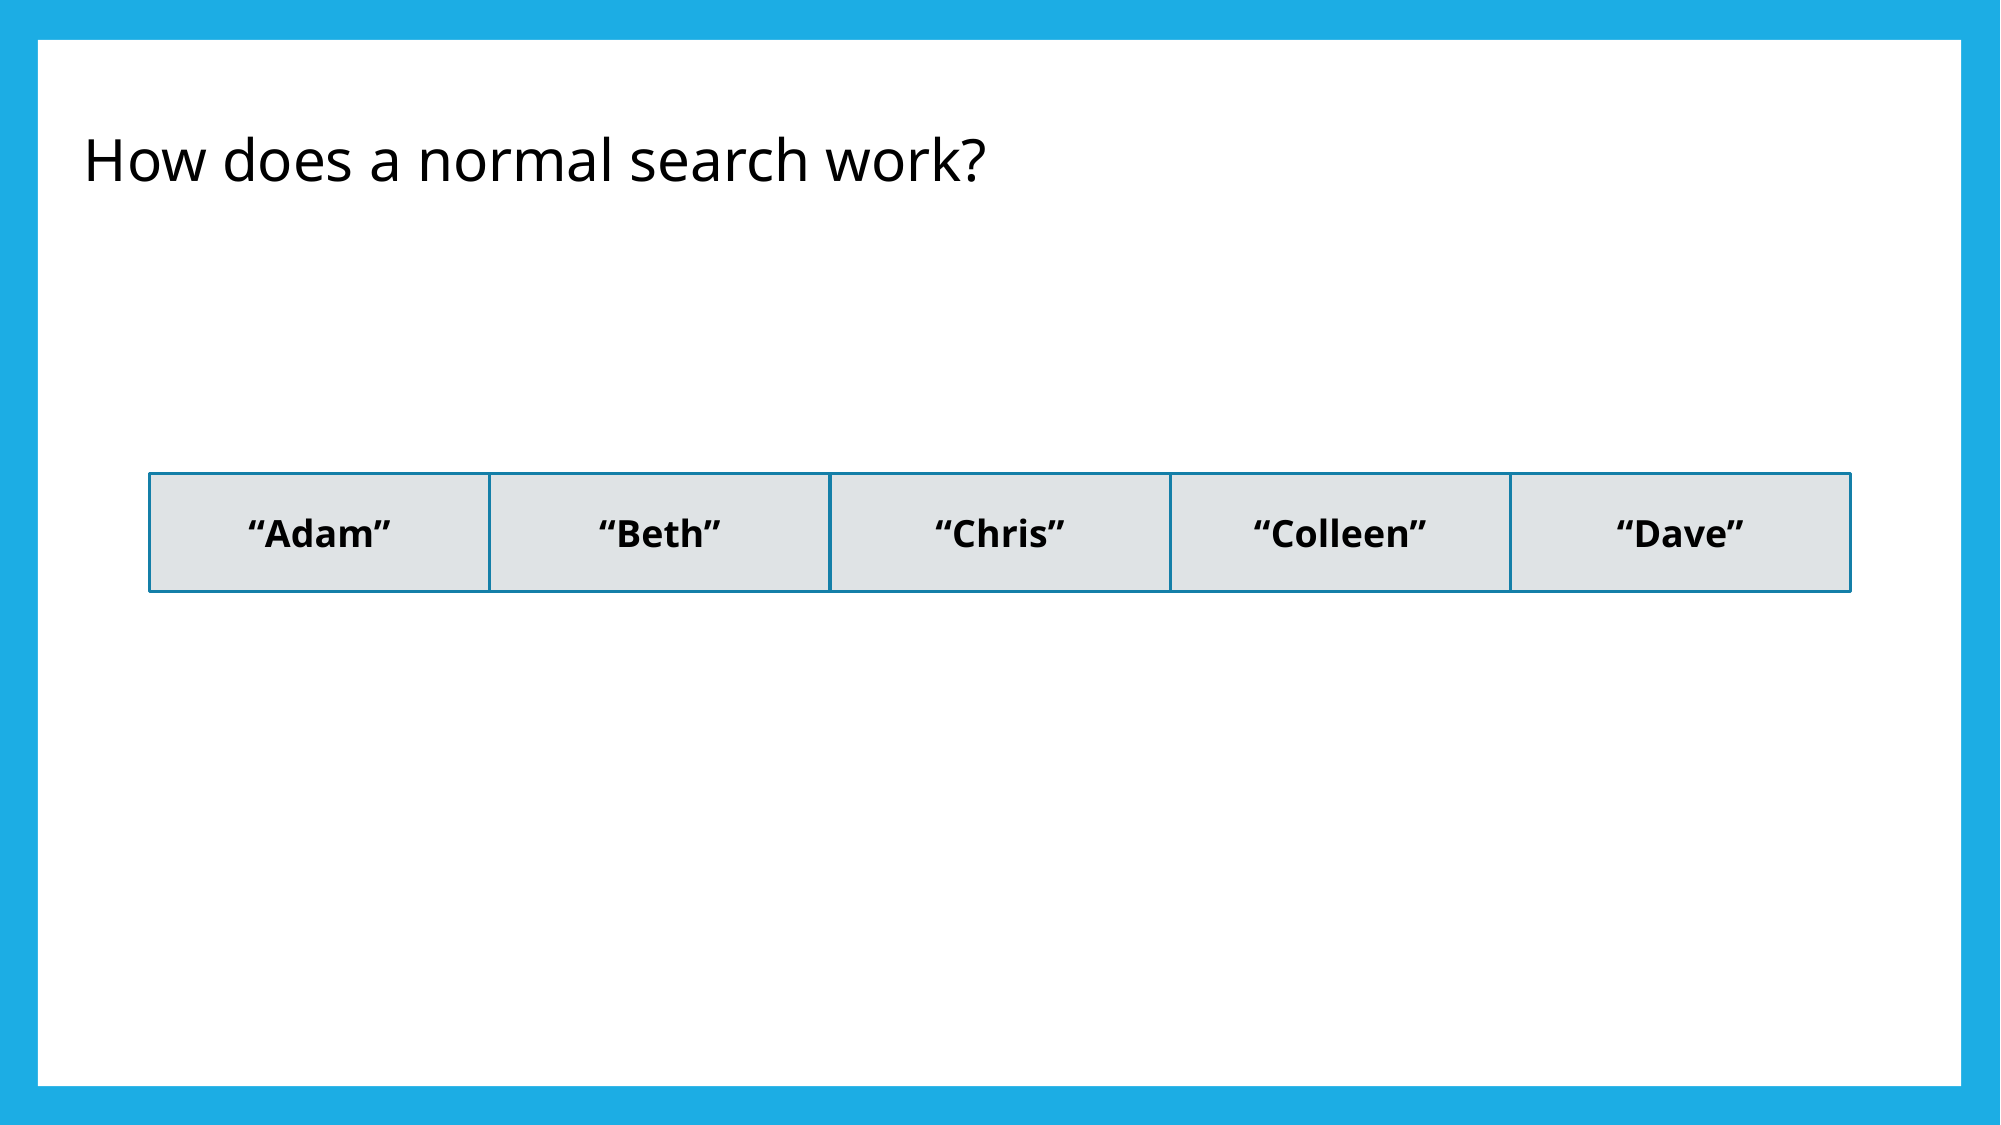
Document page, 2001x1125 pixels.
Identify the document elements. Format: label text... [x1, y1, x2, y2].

text_box How does a normal search work? [69, 116, 1002, 201]
text_box “Adam” [148, 472, 488, 593]
text_box “Beth” [488, 472, 828, 593]
text_box “Chris” [828, 472, 1169, 593]
text_box “Dave” [1509, 472, 1852, 593]
text_box “Colleen” [1169, 472, 1509, 593]
